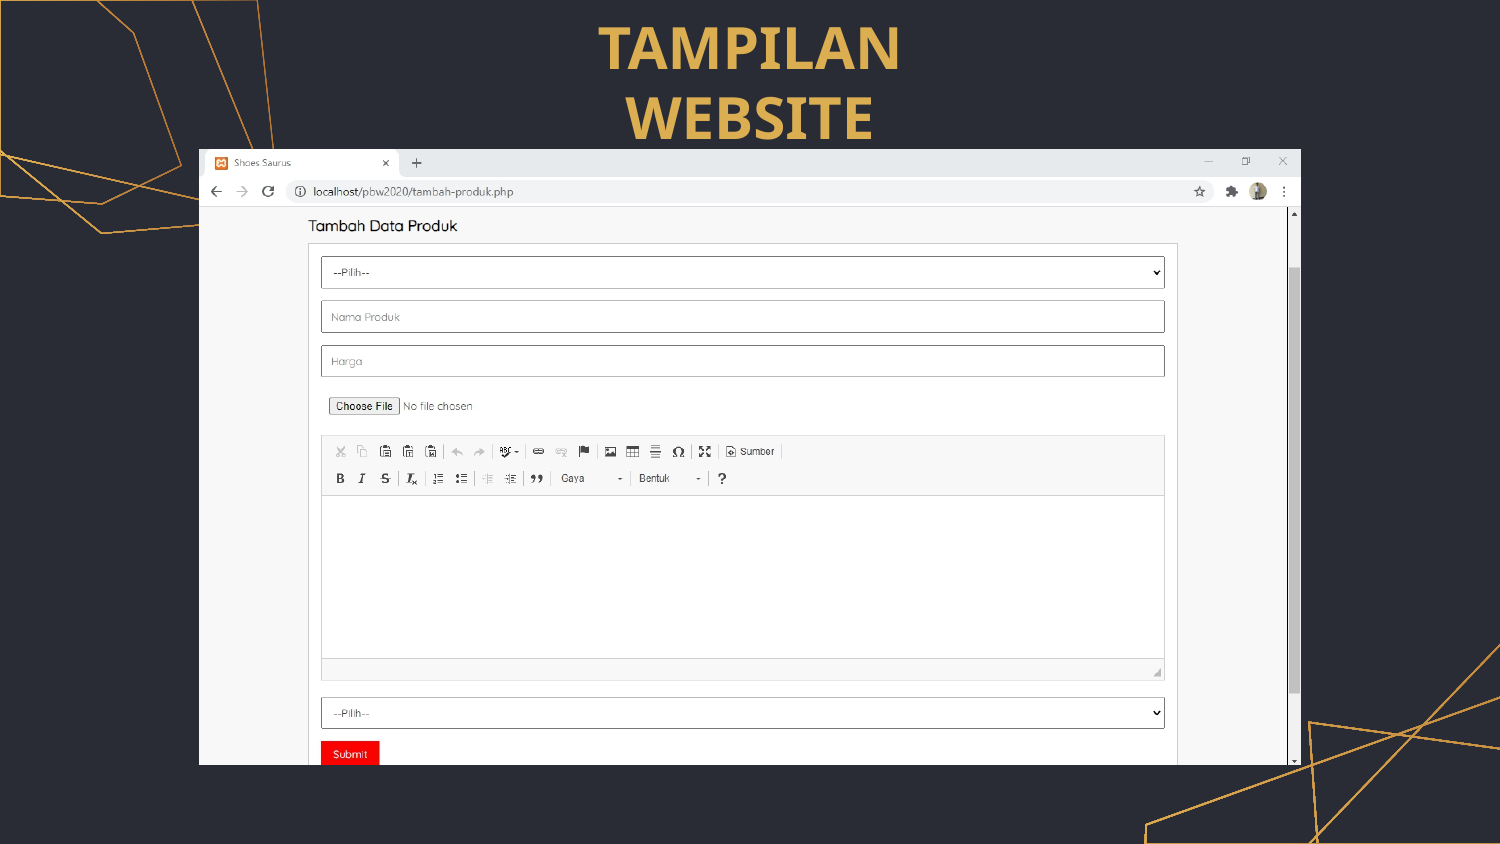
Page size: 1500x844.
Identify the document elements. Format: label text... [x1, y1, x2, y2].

picture [198, 149, 1302, 765]
title TAMPILAN WEBSITE [481, 45, 1019, 117]
